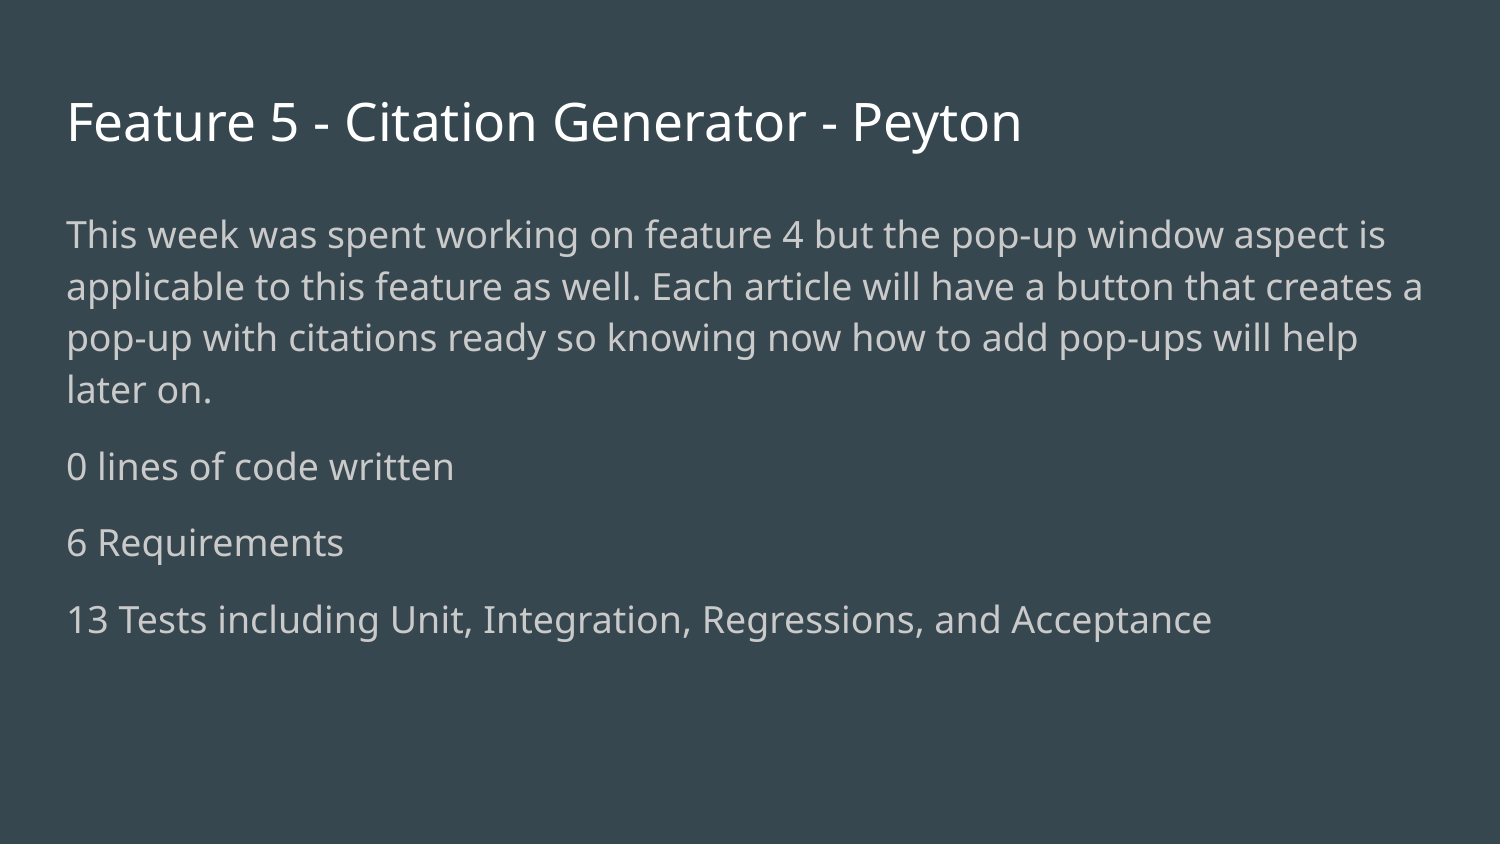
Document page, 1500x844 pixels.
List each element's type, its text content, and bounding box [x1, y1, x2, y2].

list This week was spent working on feature 4 but the pop-up window aspect is applicable to this feature as well. Each article will have a button that creates a pop-up with citations ready so knowing now how to add pop-ups will help later on. 0 lines of code written 6 Requirements 13 Tests including Unit, Integration, Regressions, and Acceptance [51, 189, 1449, 750]
title Feature 5 - Citation Generator - Peyton [51, 72, 1449, 167]
